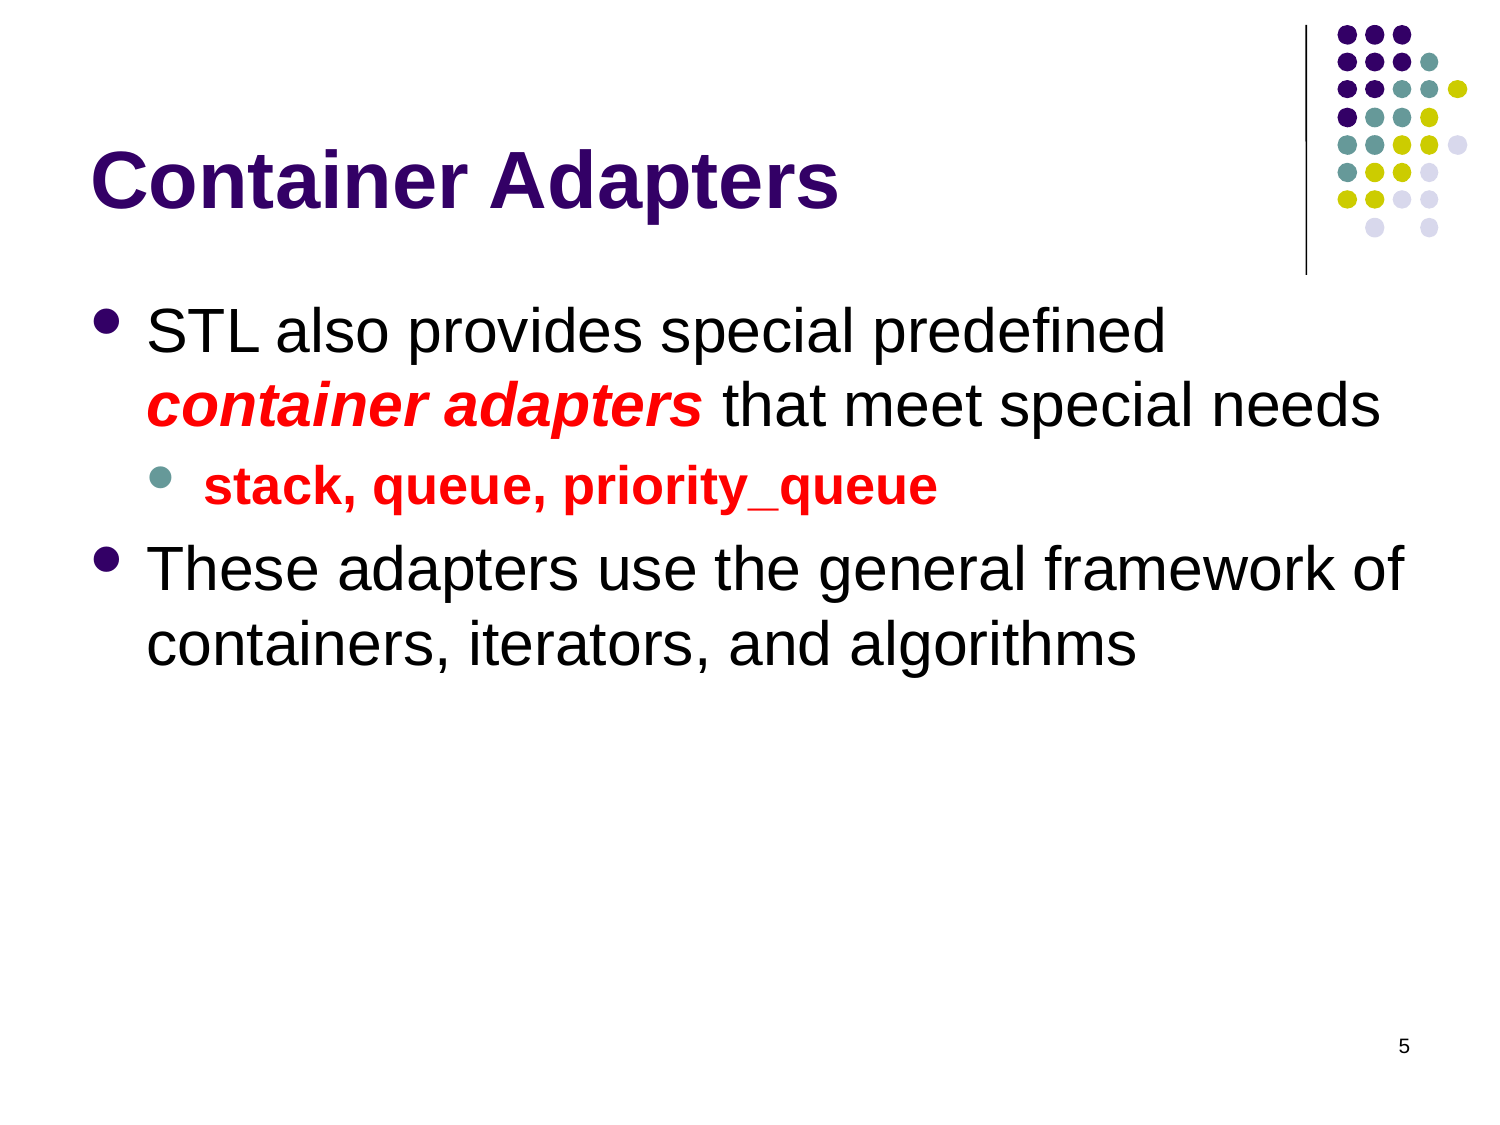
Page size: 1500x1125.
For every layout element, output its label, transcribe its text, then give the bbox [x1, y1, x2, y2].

list STL also provides special predefined container adapters that meet special needs stack, queue, priority_queue These adapters use the general framework of containers, iterators, and algorithms [75, 282, 1425, 1006]
title Container Adapters [75, 20, 1313, 233]
slide_number 5 [1074, 1024, 1426, 1101]
